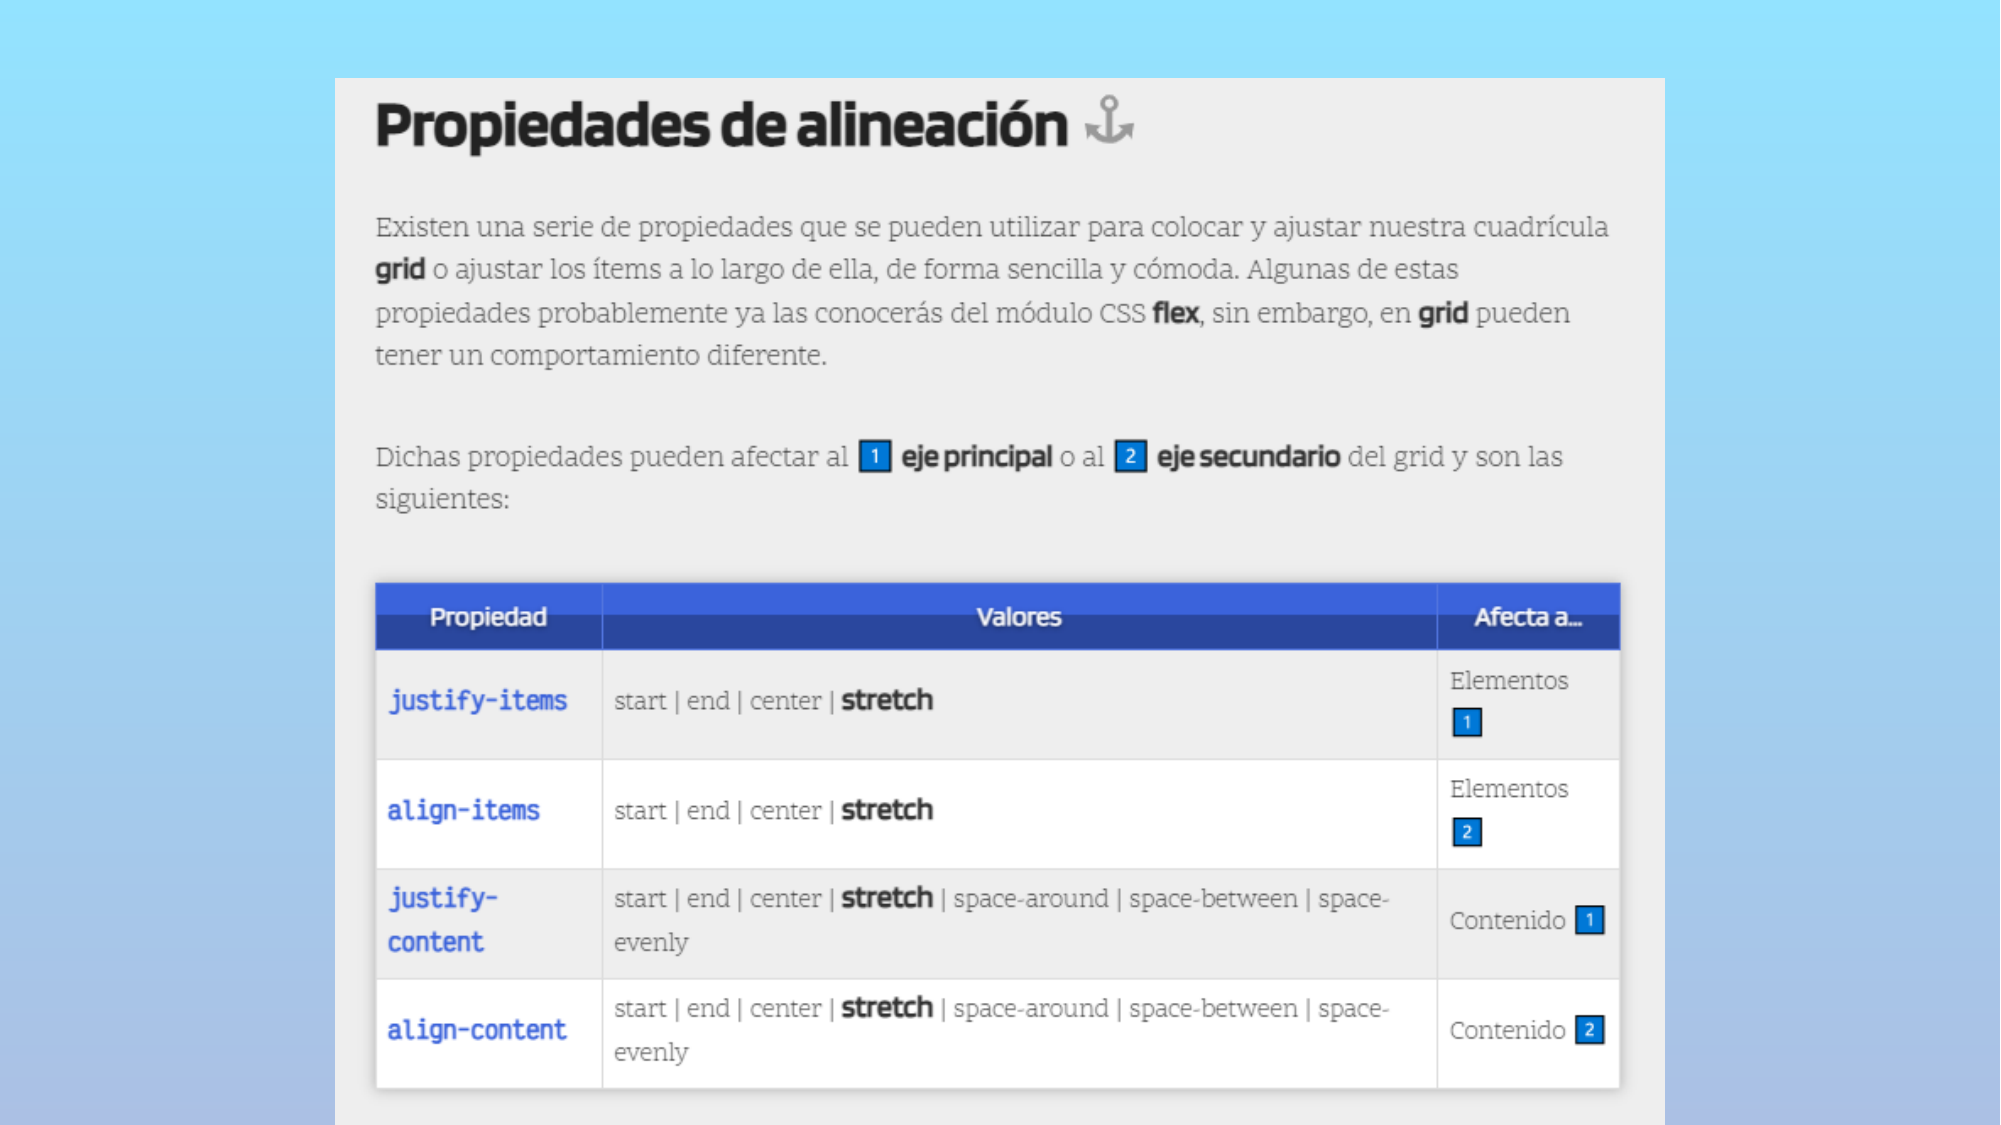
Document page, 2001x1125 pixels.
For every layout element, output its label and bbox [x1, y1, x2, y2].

list [335, 78, 1665, 1125]
